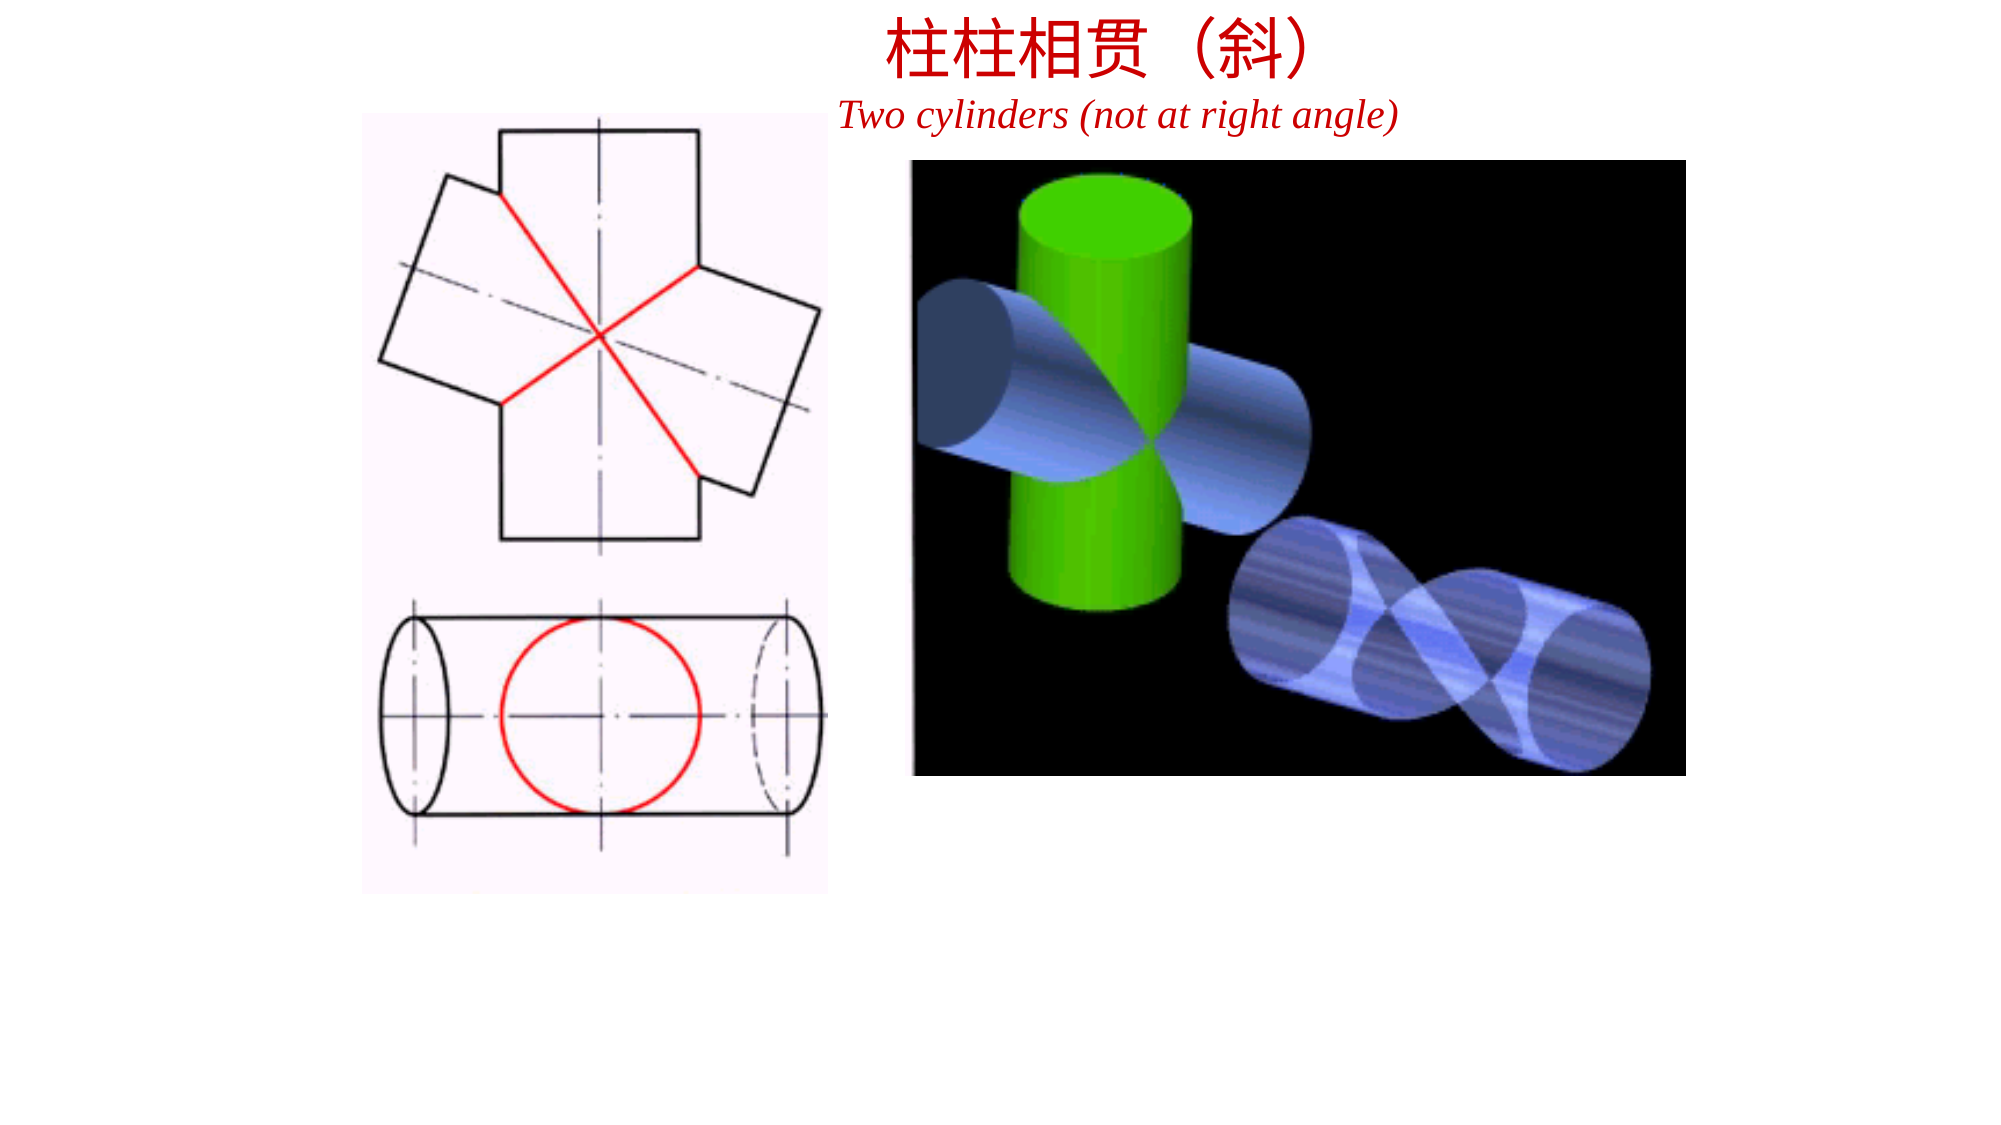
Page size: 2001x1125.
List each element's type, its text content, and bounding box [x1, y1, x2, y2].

picture [362, 113, 828, 894]
text_box 柱柱相贯（斜） Two cylinders (not at right angle) [633, 0, 1603, 145]
picture [905, 160, 1686, 776]
